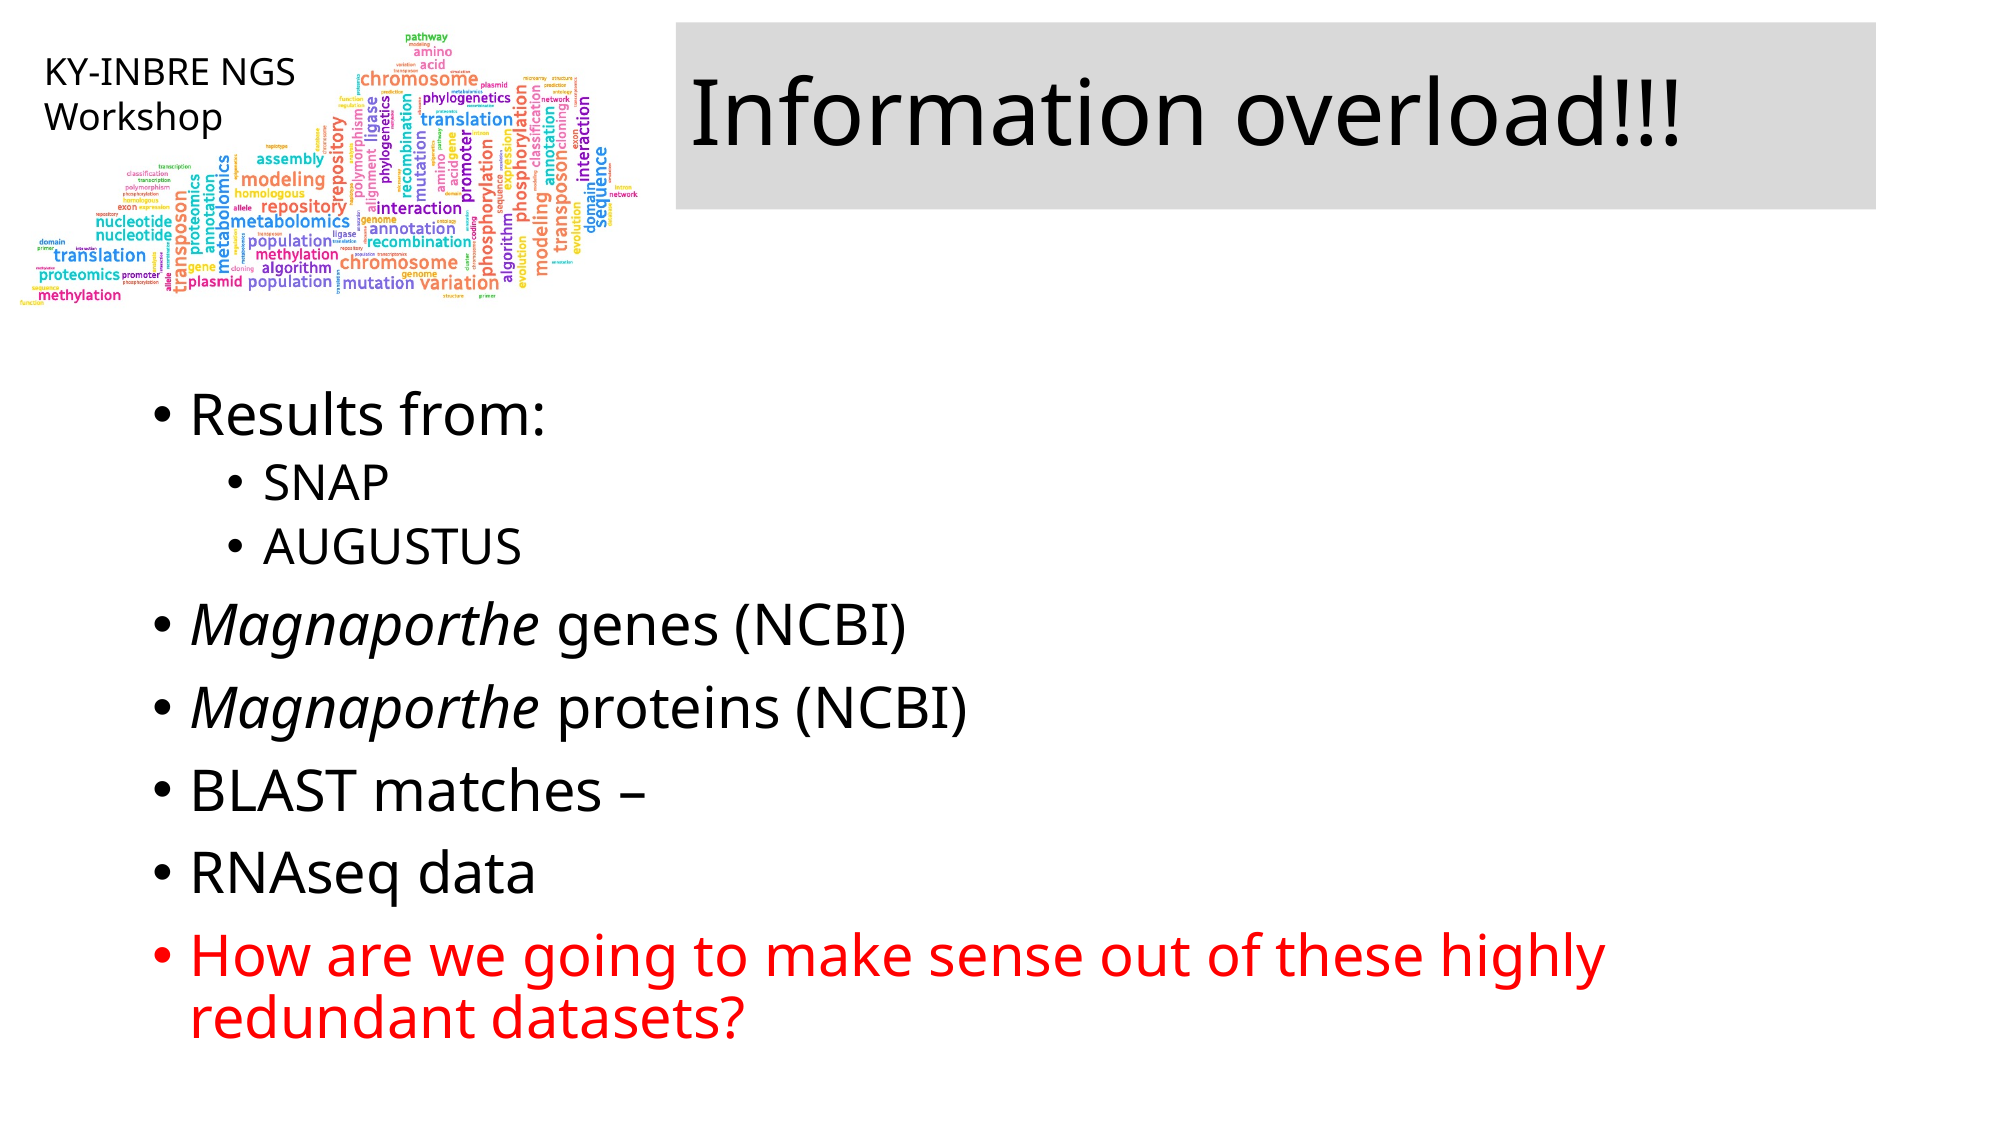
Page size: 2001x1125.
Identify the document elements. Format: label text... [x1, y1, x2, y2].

picture [9, 24, 643, 311]
list Results from: SNAP AUGUSTUS Magnaporthe genes (NCBI) Magnaporthe proteins (NCBI) BLAST matches – RNAseq data How are we going to make sense out of these highly redundant datasets? [137, 378, 1863, 1065]
title Information overload!!! [675, 22, 1876, 210]
